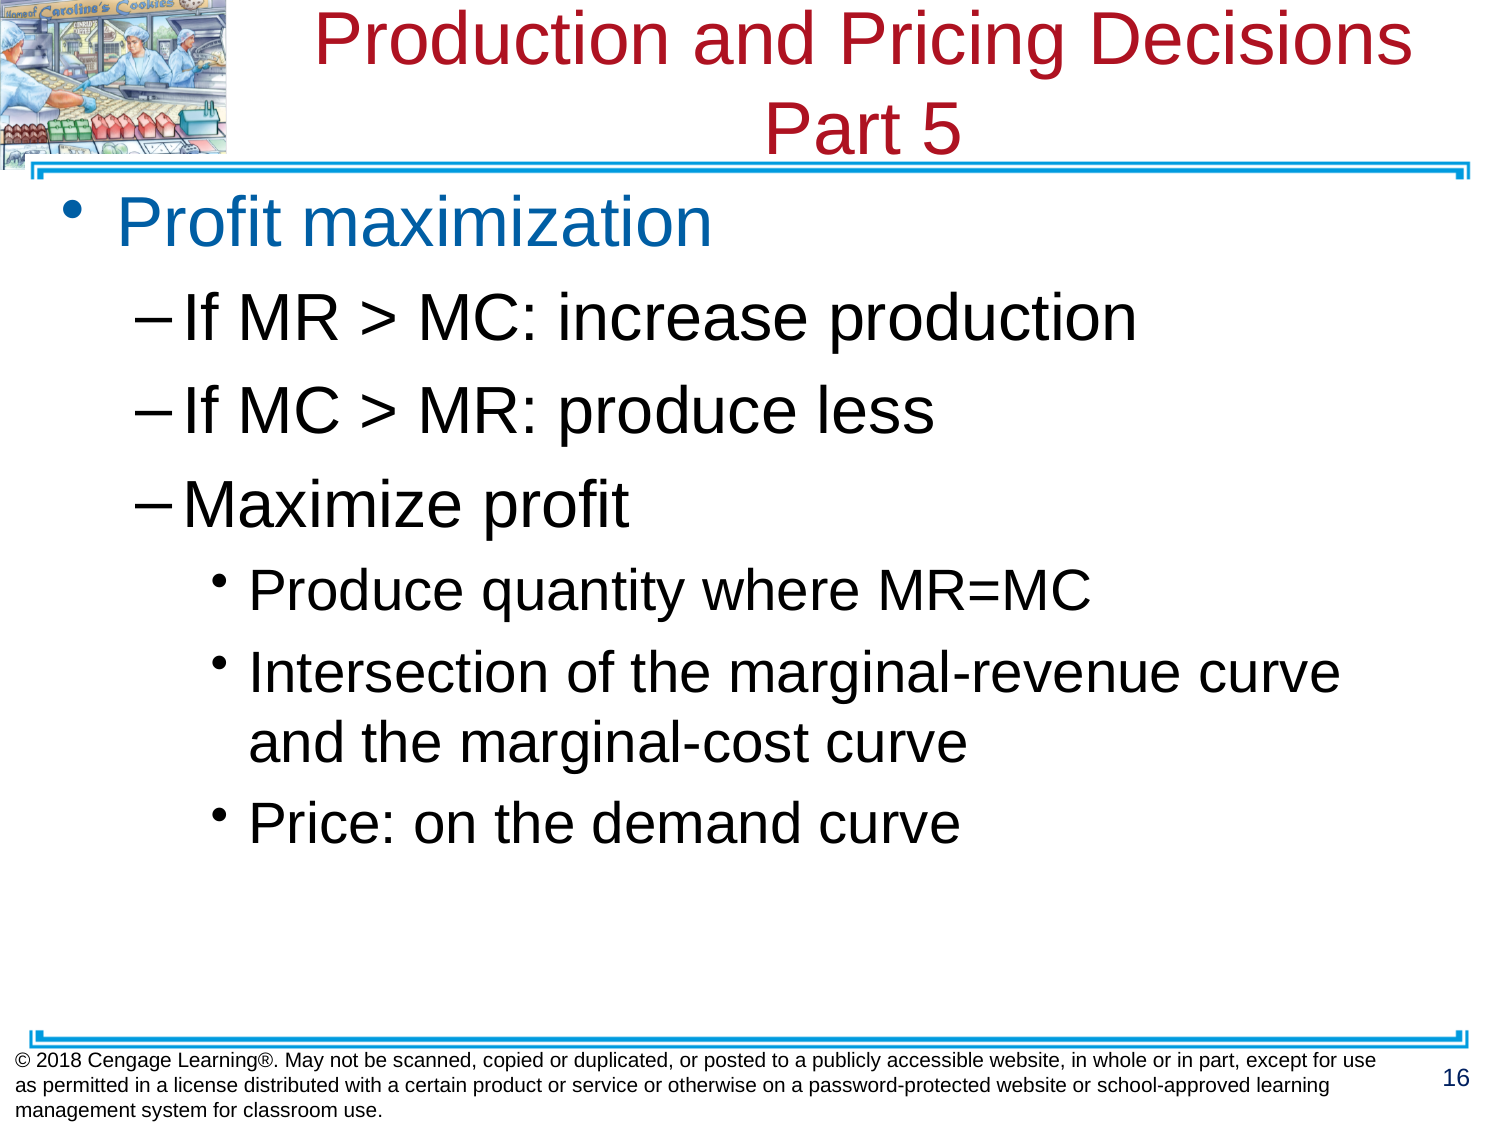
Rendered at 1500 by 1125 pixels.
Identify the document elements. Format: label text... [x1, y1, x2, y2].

picture [25, 1024, 1475, 1057]
picture [0, 0, 1475, 186]
footer © 2018 Cengage Learning®. May not be scanned, copied or duplicated, or posted to a publicly accessible website, in whole or in part, except for use as permitted in a license distributed with a certain product or service or otherwise on a password-protected website or school-approved learning management system for classroom use. [0, 1043, 1400, 1125]
slide_number 16 [1412, 1052, 1500, 1117]
title Production and Pricing Decisions Part 5 [226, 4, 1500, 155]
list Profit maximization If MR > MC: increase production If MC > MR: produce less Maximize profit Produce quantity where MR=MC Intersection of the marginal-revenue curve and the marginal-cost curve Price: on the demand curve [45, 168, 1438, 950]
